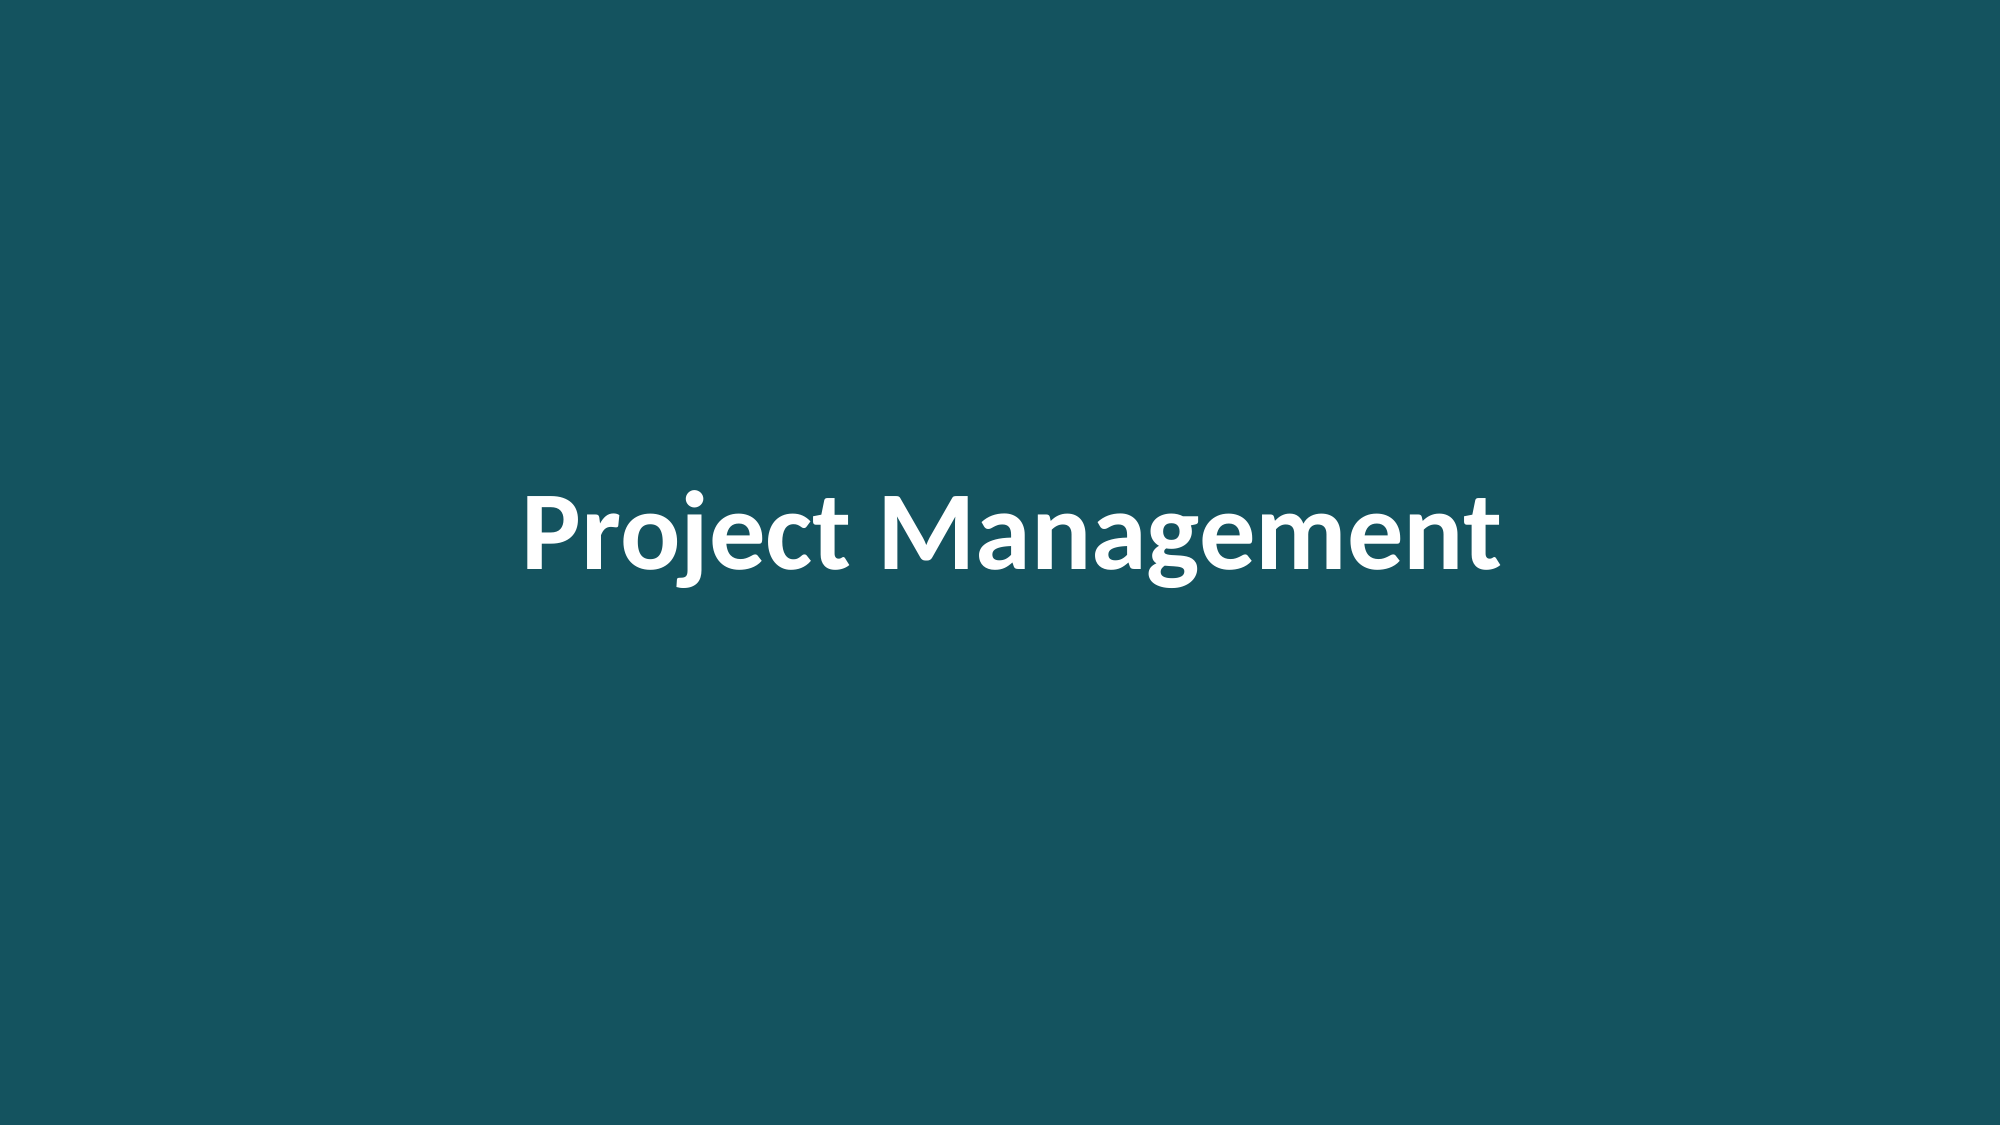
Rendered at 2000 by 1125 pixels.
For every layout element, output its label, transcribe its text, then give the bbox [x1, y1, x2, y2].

text_box Project Management [507, 449, 1518, 600]
